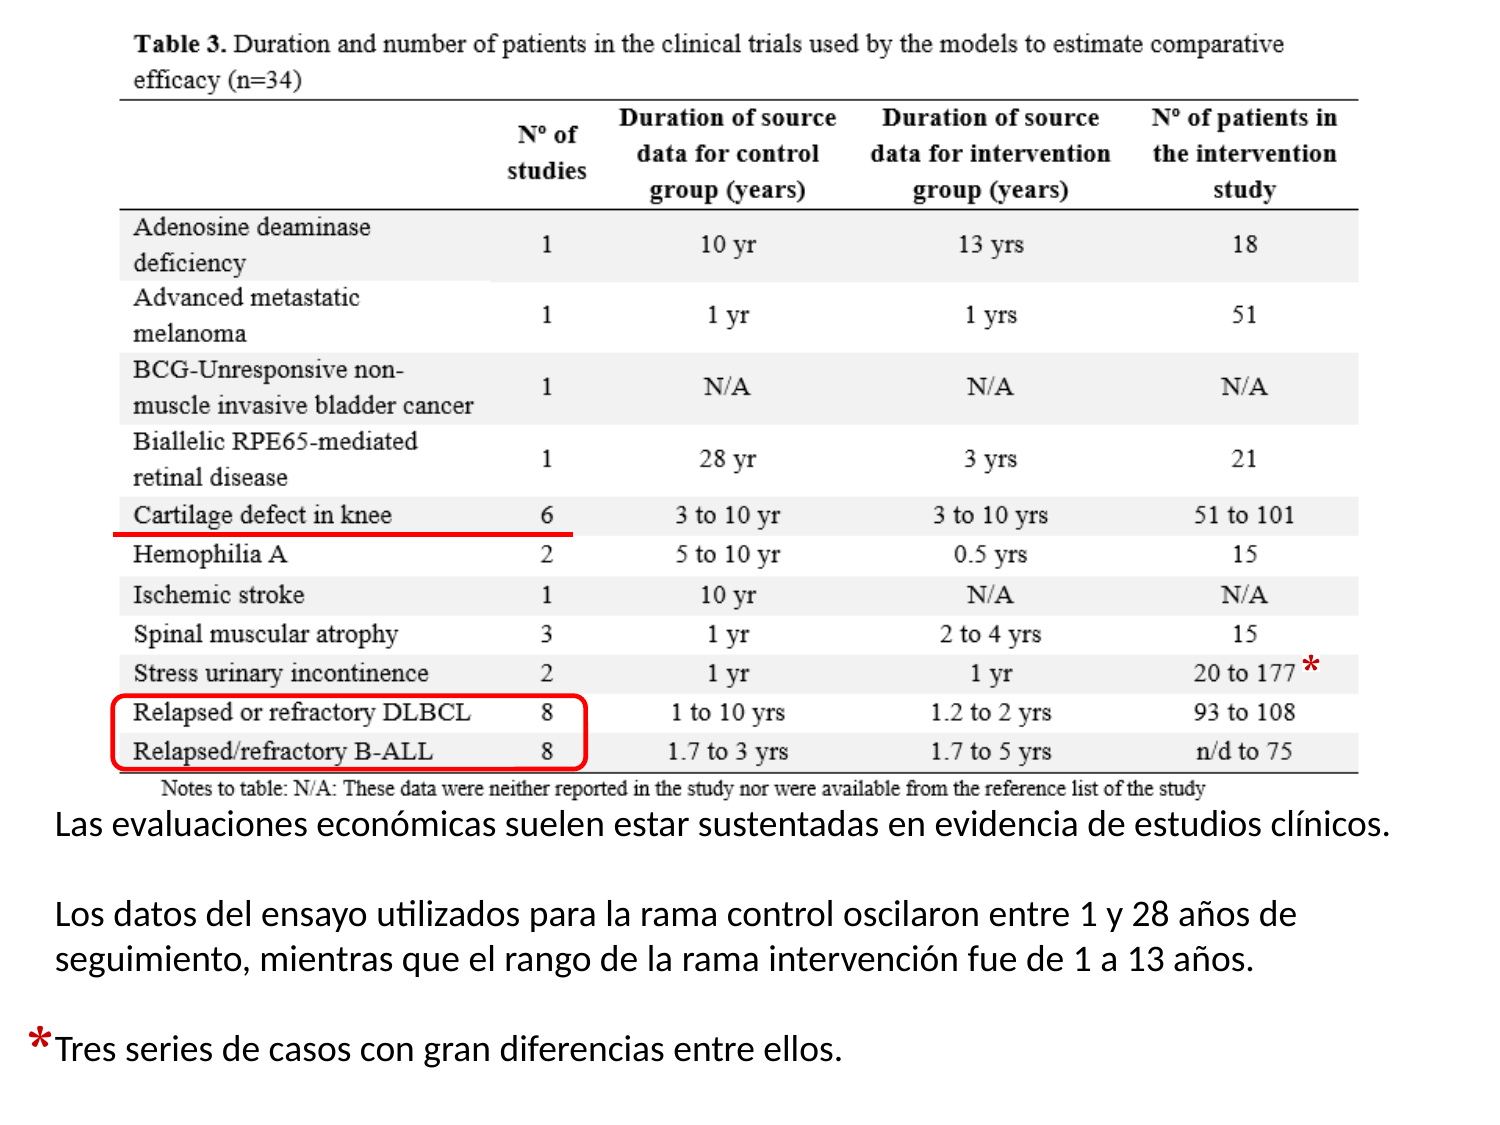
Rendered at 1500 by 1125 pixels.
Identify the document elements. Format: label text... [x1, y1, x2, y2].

picture [112, 29, 1376, 810]
text_box Las evaluaciones económicas suelen estar sustentadas en evidencia de estudios clínicos. Los datos del ensayo utilizados para la rama control oscilaron entre 1 y 28 años de seguimiento, mientras que el rango de la rama intervención fue de 1 a 13 años. Tres series de casos con gran diferencias entre ellos. [39, 791, 1460, 1122]
picture [28, 1025, 52, 1049]
